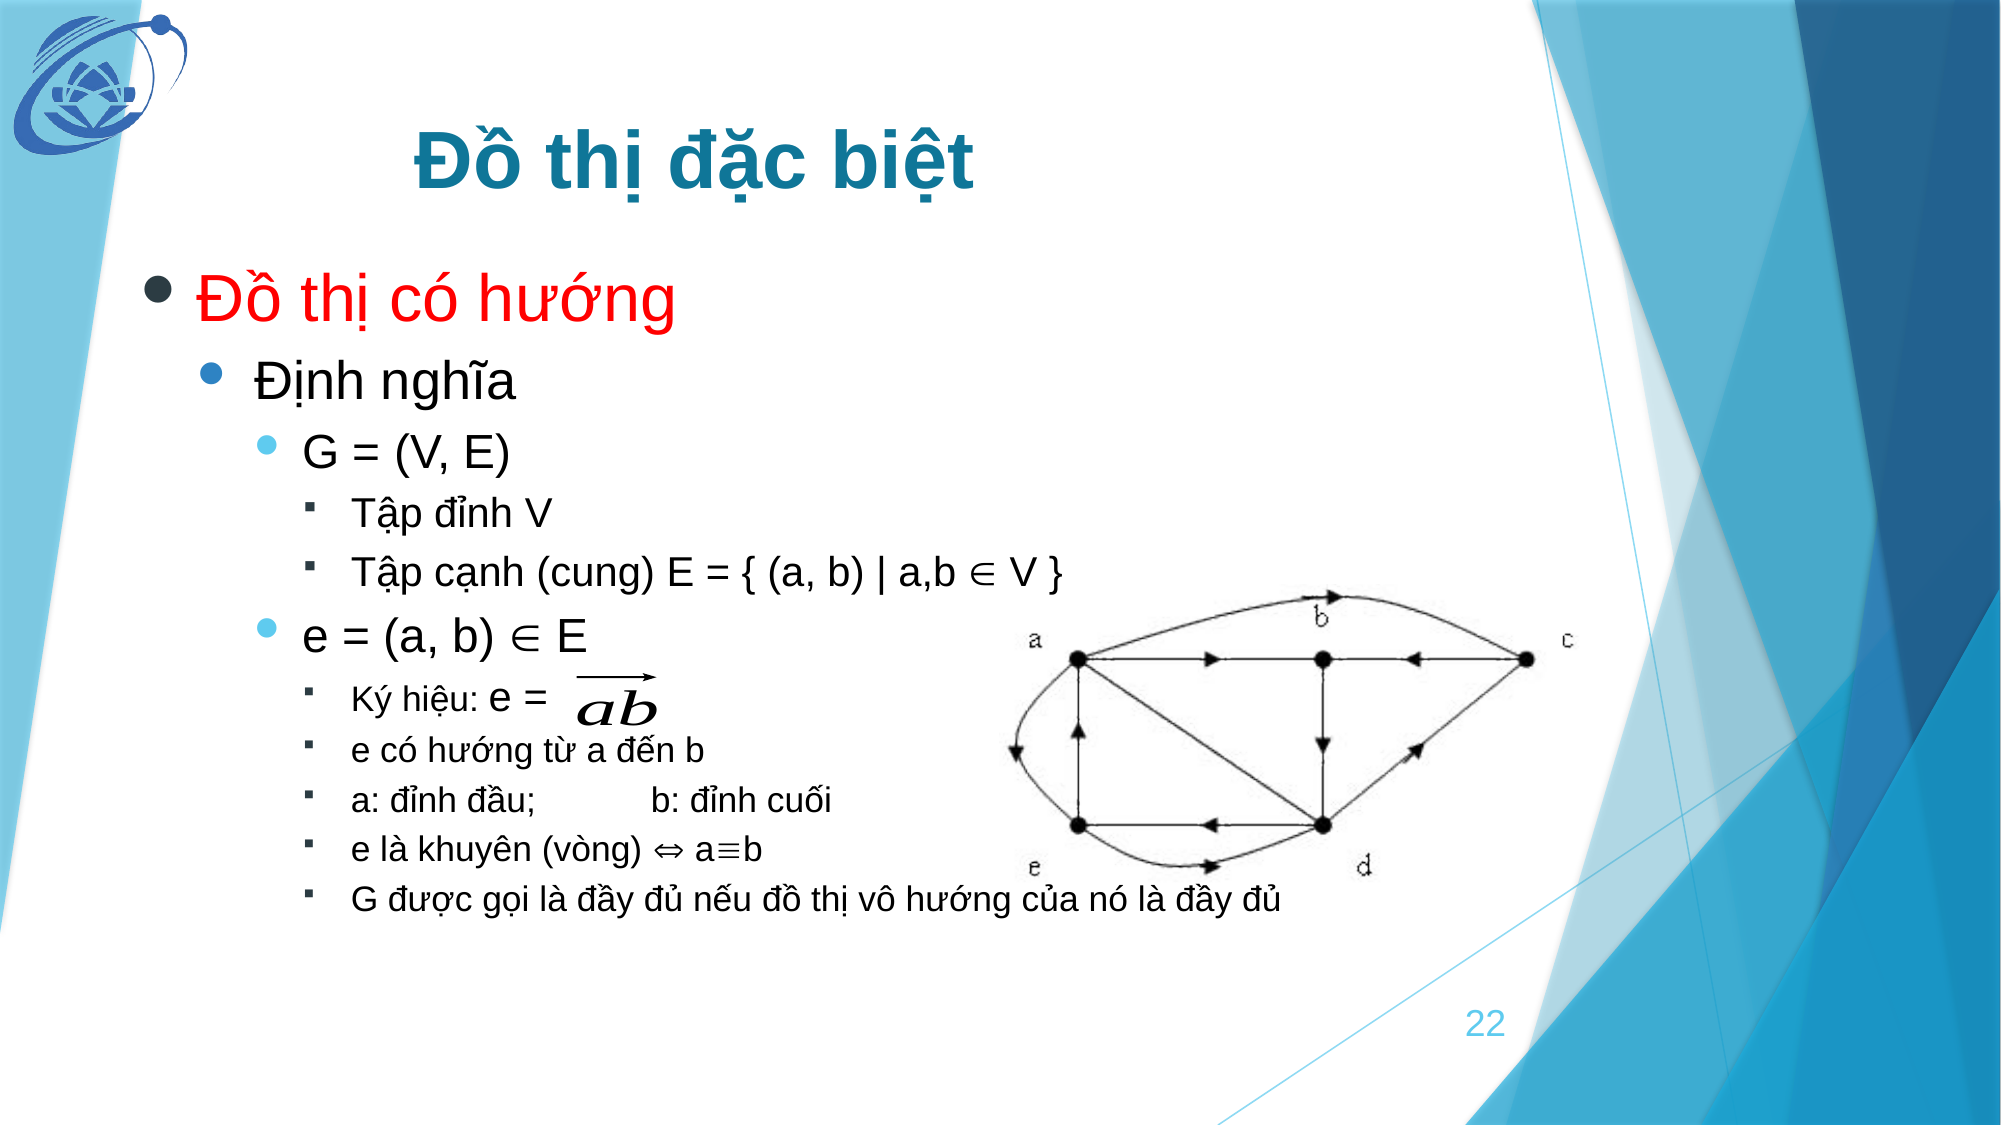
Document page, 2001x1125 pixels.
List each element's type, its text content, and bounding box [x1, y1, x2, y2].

slide_number 22 [1409, 991, 1522, 1051]
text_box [561, 662, 676, 739]
text_box Đồ thị có hướng Định nghĩa G = (V, E) Tập đỉnh V Tập cạnh (cung) E = { (a, b) | a,b  V } e = (a, b)  E Ký hiệu: e = e có hướng từ a đến b a: đỉnh đầu; b: đỉnh cuối e là khuyên (vòng)  ab G được gọi là đầy đủ nếu đồ thị vô hướng của nó là đầy đủ [125, 247, 1476, 972]
picture [999, 584, 1588, 892]
picture [11, 13, 189, 160]
text_box Đồ thị đặc biệt [399, 0, 1638, 213]
